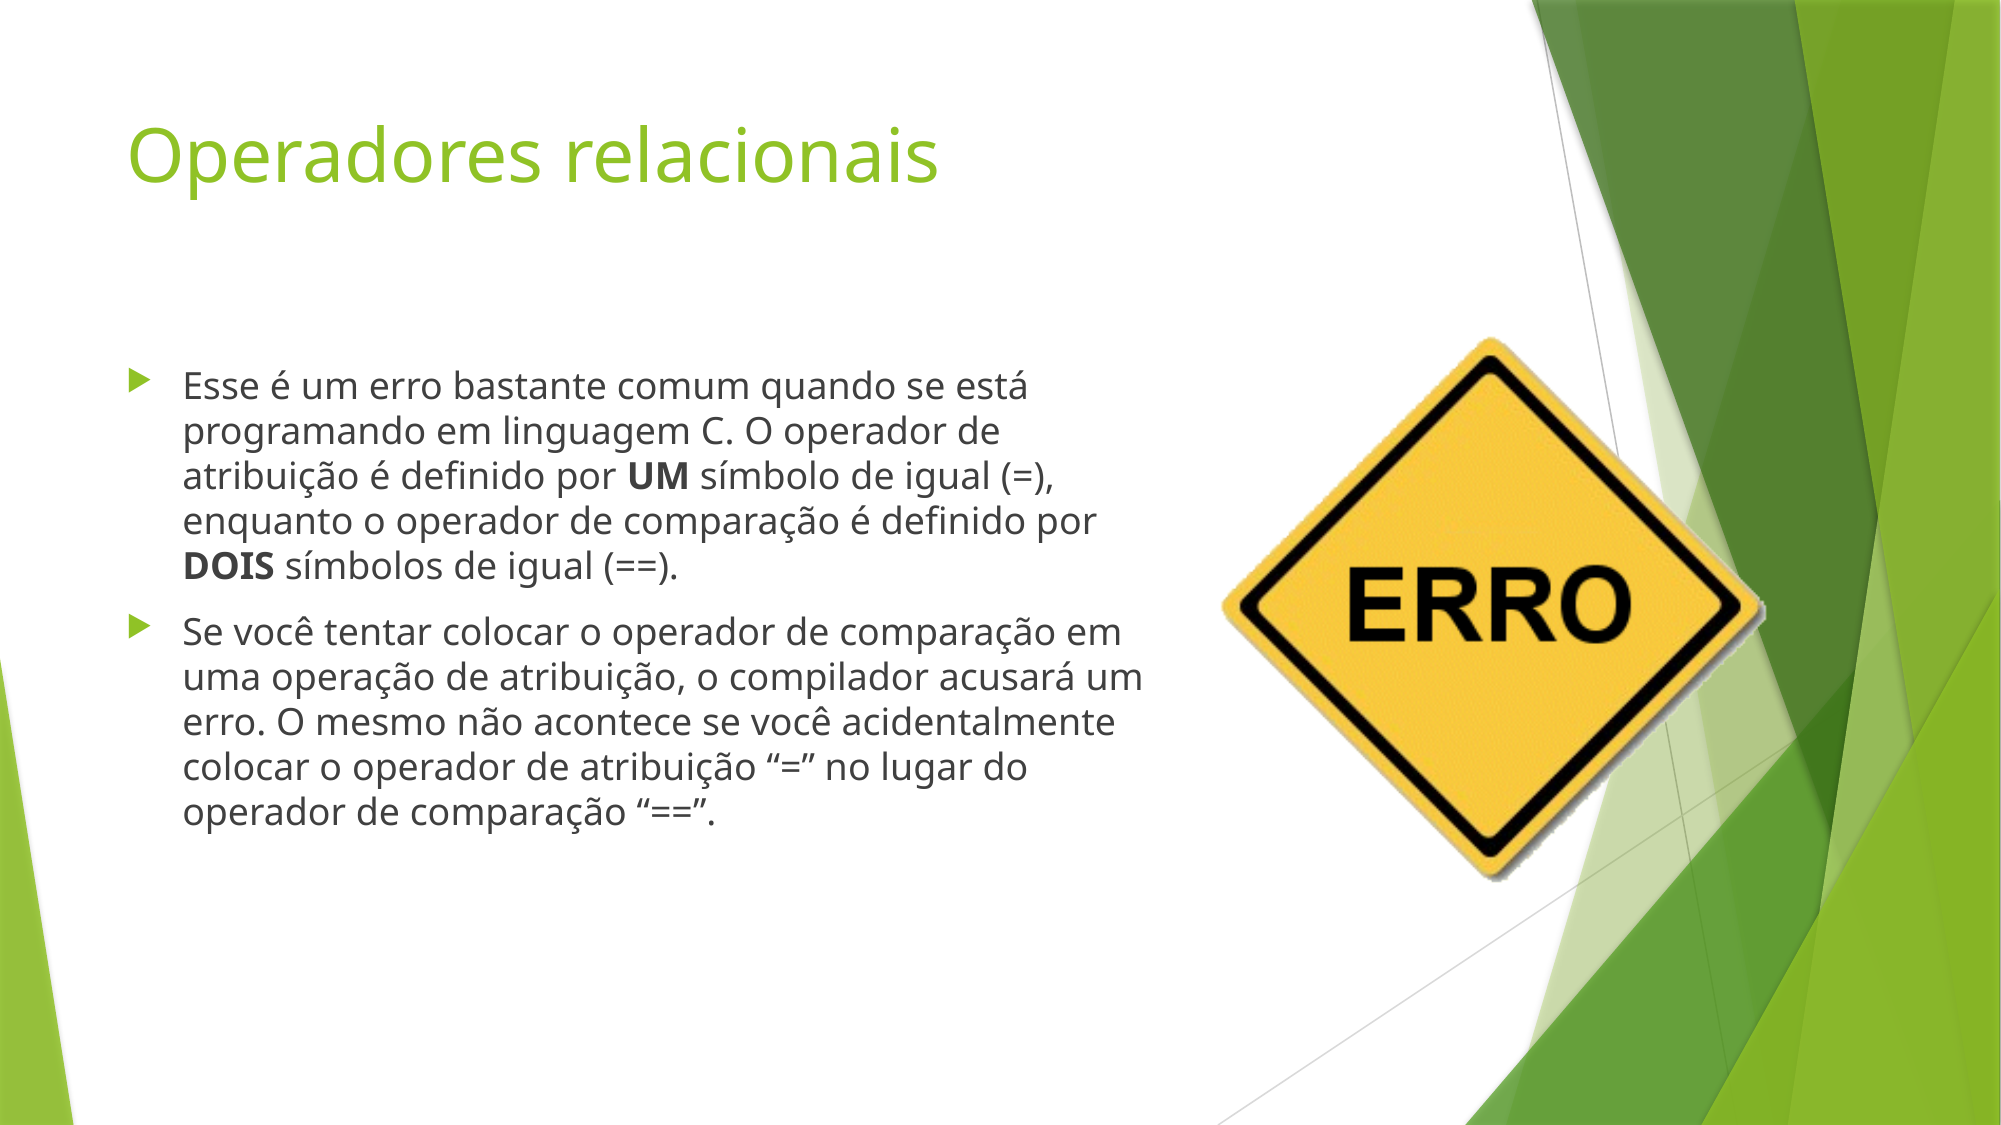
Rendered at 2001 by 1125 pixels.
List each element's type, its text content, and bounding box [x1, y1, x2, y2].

list Esse é um erro bastante comum quando se está programando em linguagem C. O operador de atribuição é definido por UM símbolo de igual (=), enquanto o operador de comparação é definido por DOIS símbolos de igual (==). Se você tentar colocar o operador de comparação em uma operação de atribuição, o compilador acusará um erro. O mesmo não acontece se você acidentalmente colocar o operador de atribuição “=” no lugar do operador de comparação “==”. [111, 354, 1175, 992]
title Operadores relacionais [111, 99, 1522, 317]
picture [1210, 316, 1778, 902]
